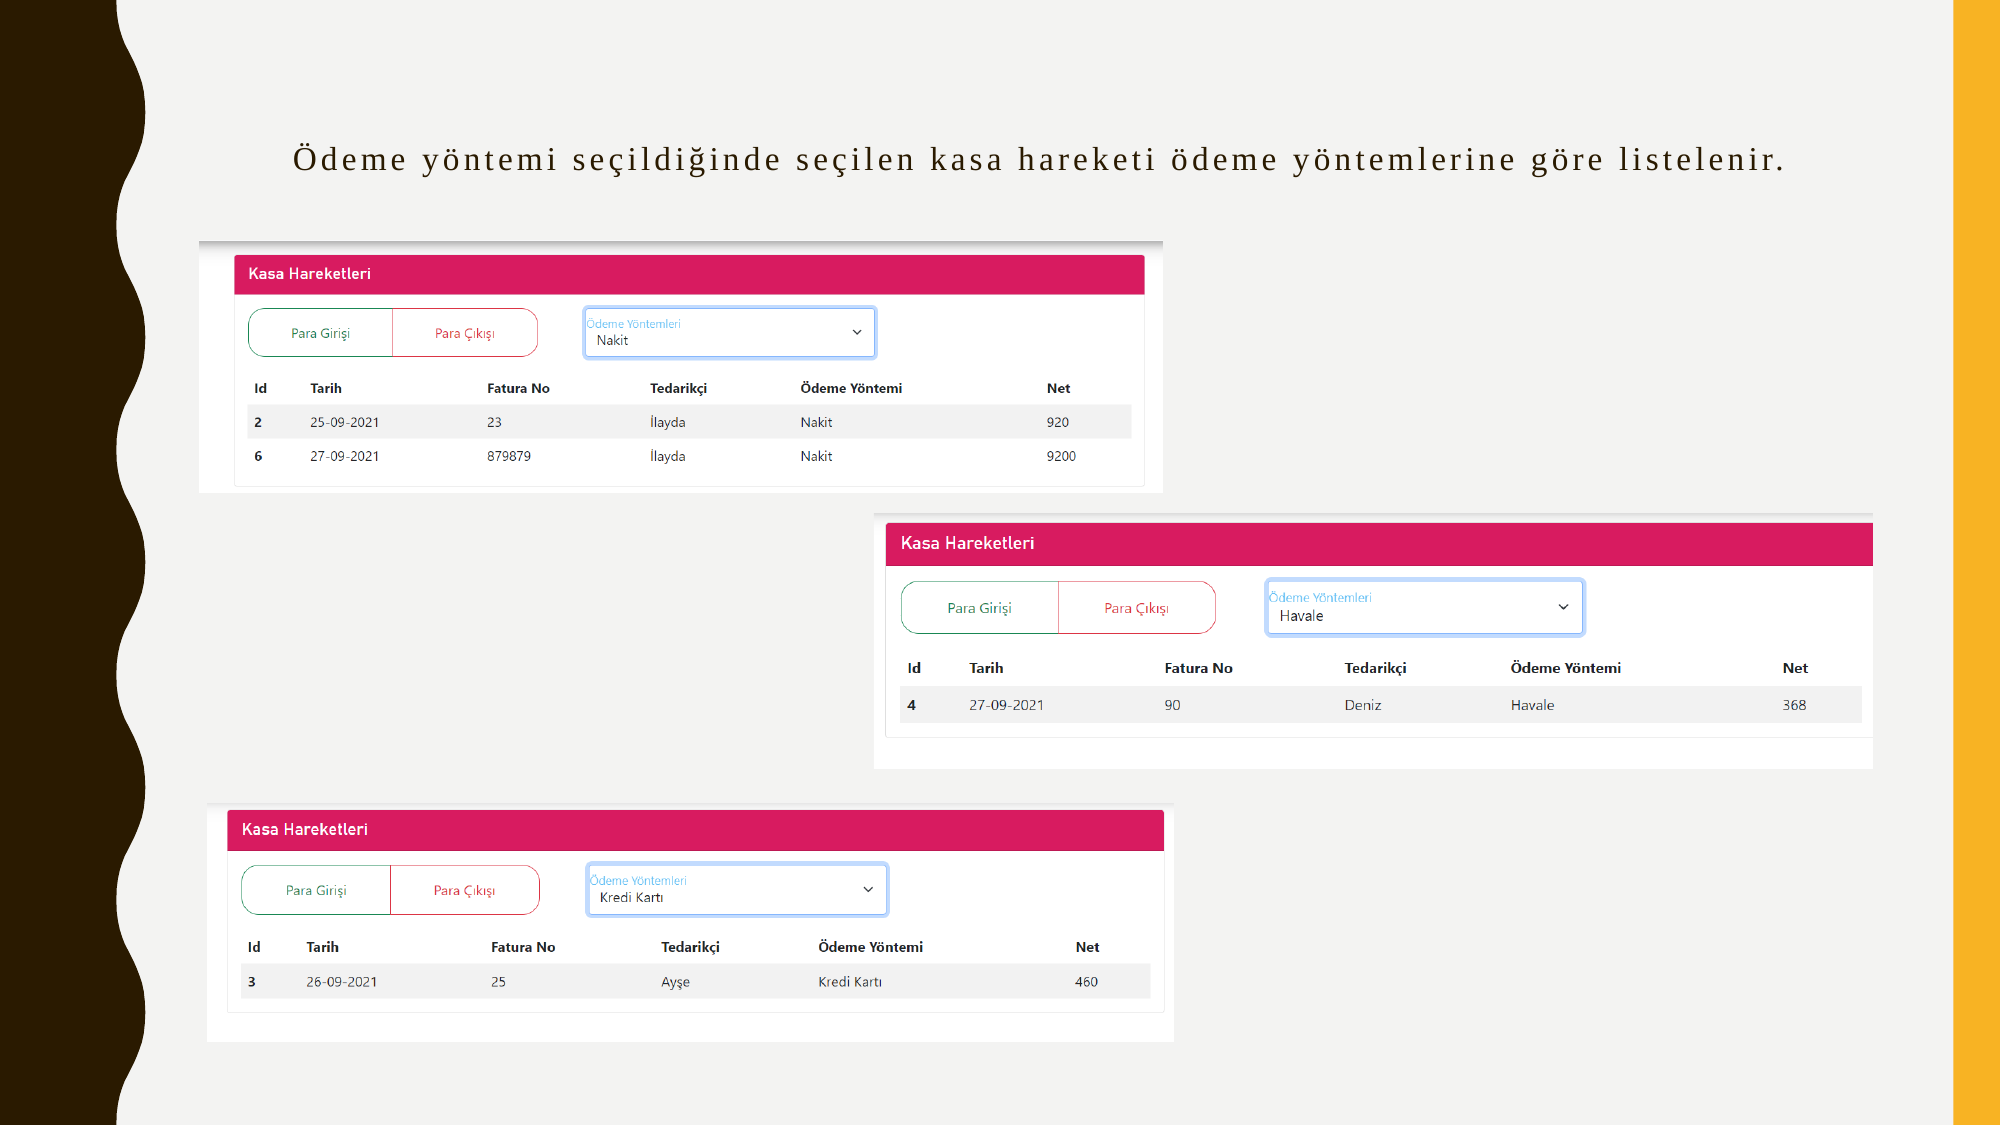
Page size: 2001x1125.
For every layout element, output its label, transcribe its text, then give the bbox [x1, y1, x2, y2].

picture [207, 803, 1174, 1042]
picture [199, 240, 1163, 493]
title Ödeme yöntemi seçildiğinde seçilen kasa hareketi ödeme yöntemlerine göre listelenir. [205, 62, 1875, 308]
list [873, 513, 1873, 769]
